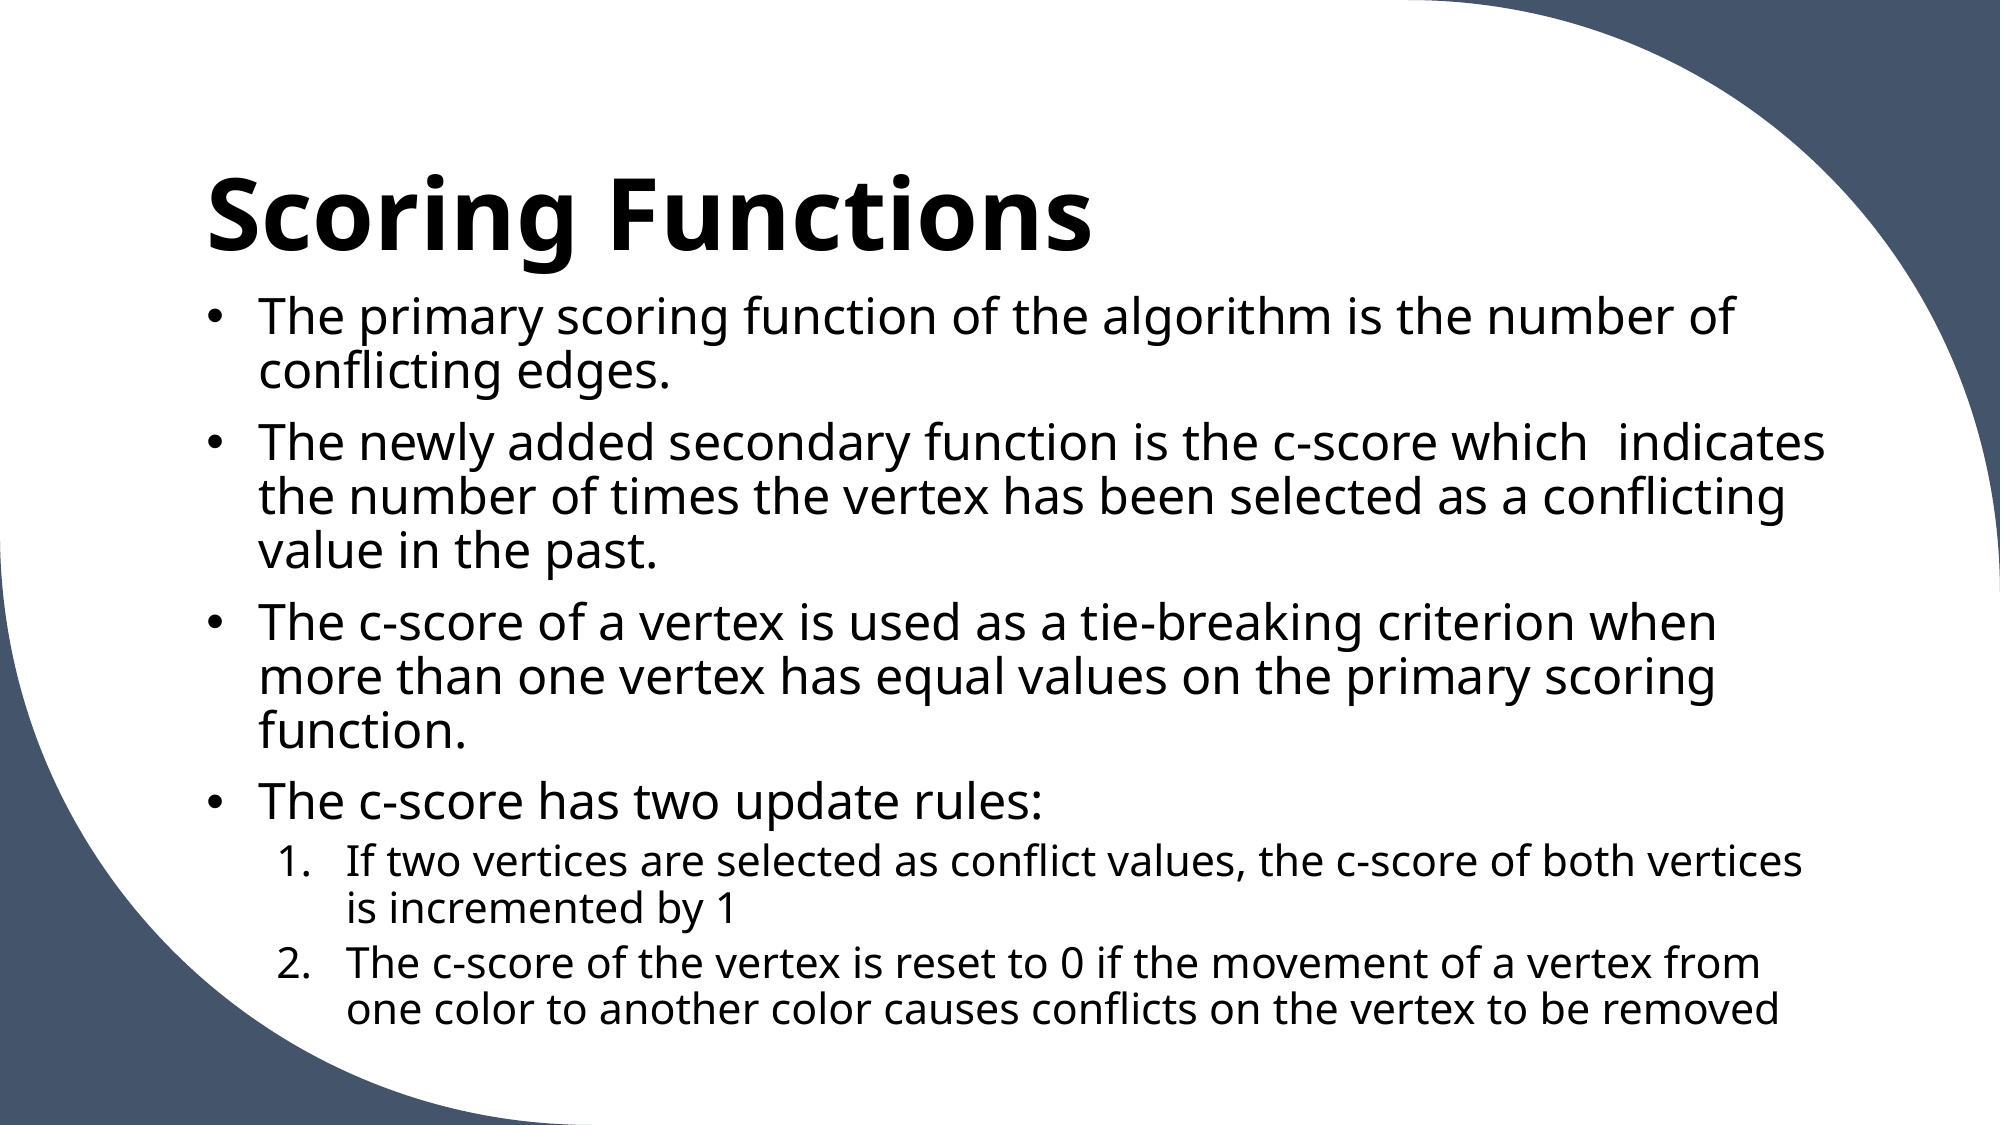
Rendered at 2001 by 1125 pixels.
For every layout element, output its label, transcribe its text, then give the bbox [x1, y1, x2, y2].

title Scoring Functions [191, 135, 1521, 280]
text_box The primary scoring function of the algorithm is the number of conflicting edges. The newly added secondary function is the c-score which ﻿ indicates the number of times the vertex has been selected as a conflicting value in the past. The ﻿c-score of a vertex is used as a tie-breaking criterion when more than one vertex has equal values on the primary scoring function. The c-score has two update rules: If ﻿two vertices are selected as conflict values, the c-score of both vertices is incremented by 1 The ﻿c-score of the vertex is reset to 0 if ﻿the movement of a vertex from one color to another color causes conflicts on the vertex to be removed [191, 283, 1857, 1046]
